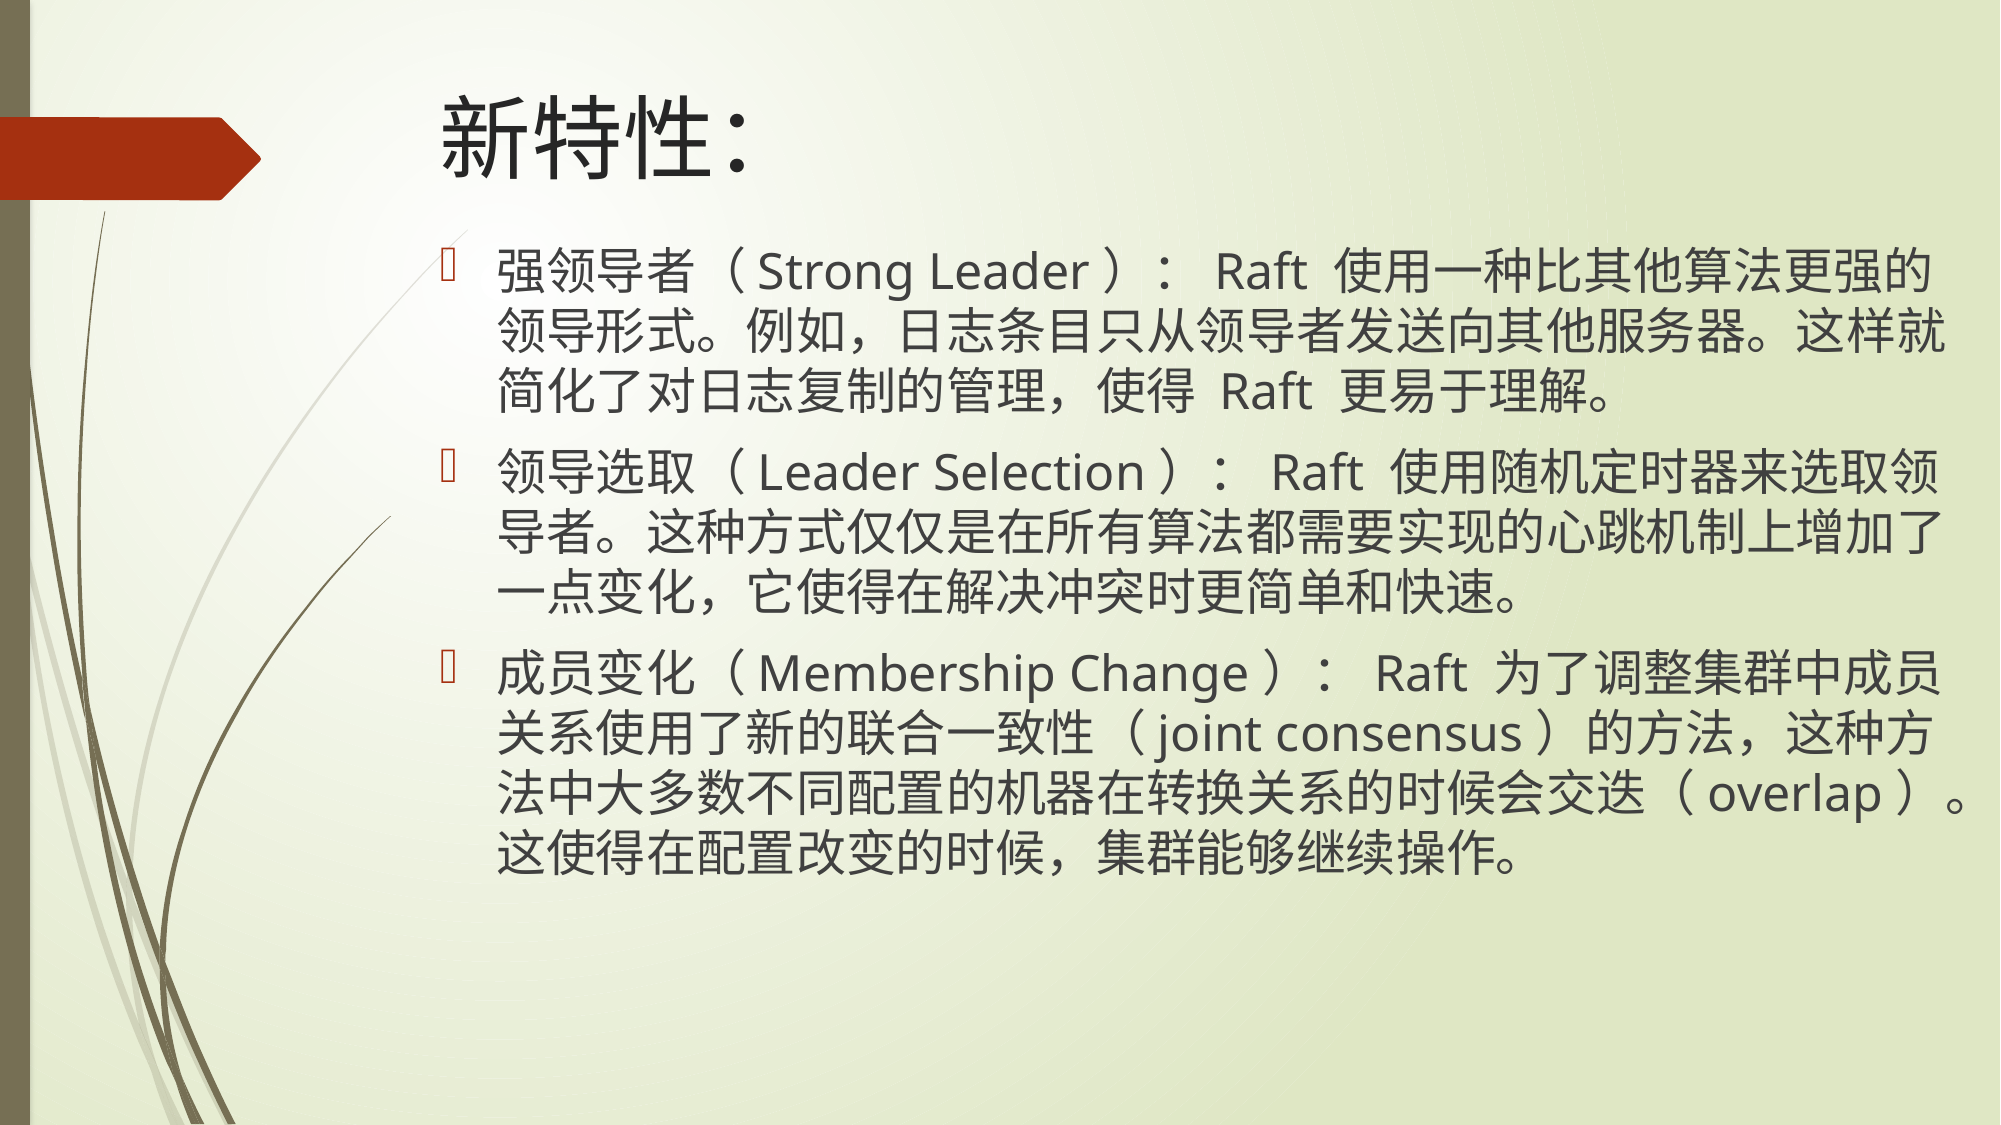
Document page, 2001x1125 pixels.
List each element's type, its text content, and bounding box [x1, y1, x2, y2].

list 强领导者（Strong Leader）：Raft 使用一种比其他算法更强的领导形式。例如，日志条目只从领导者发送向其他服务器。这样就简化了对日志复制的管理，使得 Raft 更易于理解。 领导选取（Leader Selection）：Raft 使用随机定时器来选取领导者。这种方式仅仅是在所有算法都需要实现的心跳机制上增加了一点变化，它使得在解决冲突时更简单和快速。 成员变化（Membership Change）：Raft 为了调整集群中成员关系使用了新的联合一致性（joint consensus）的方法，这种方法中大多数不同配置的机器在转换关系的时候会交迭（overlap）。这使得在配置改变的时候，集群能够继续操作。 [424, 232, 1965, 1125]
title 新特性： [424, 73, 1887, 232]
